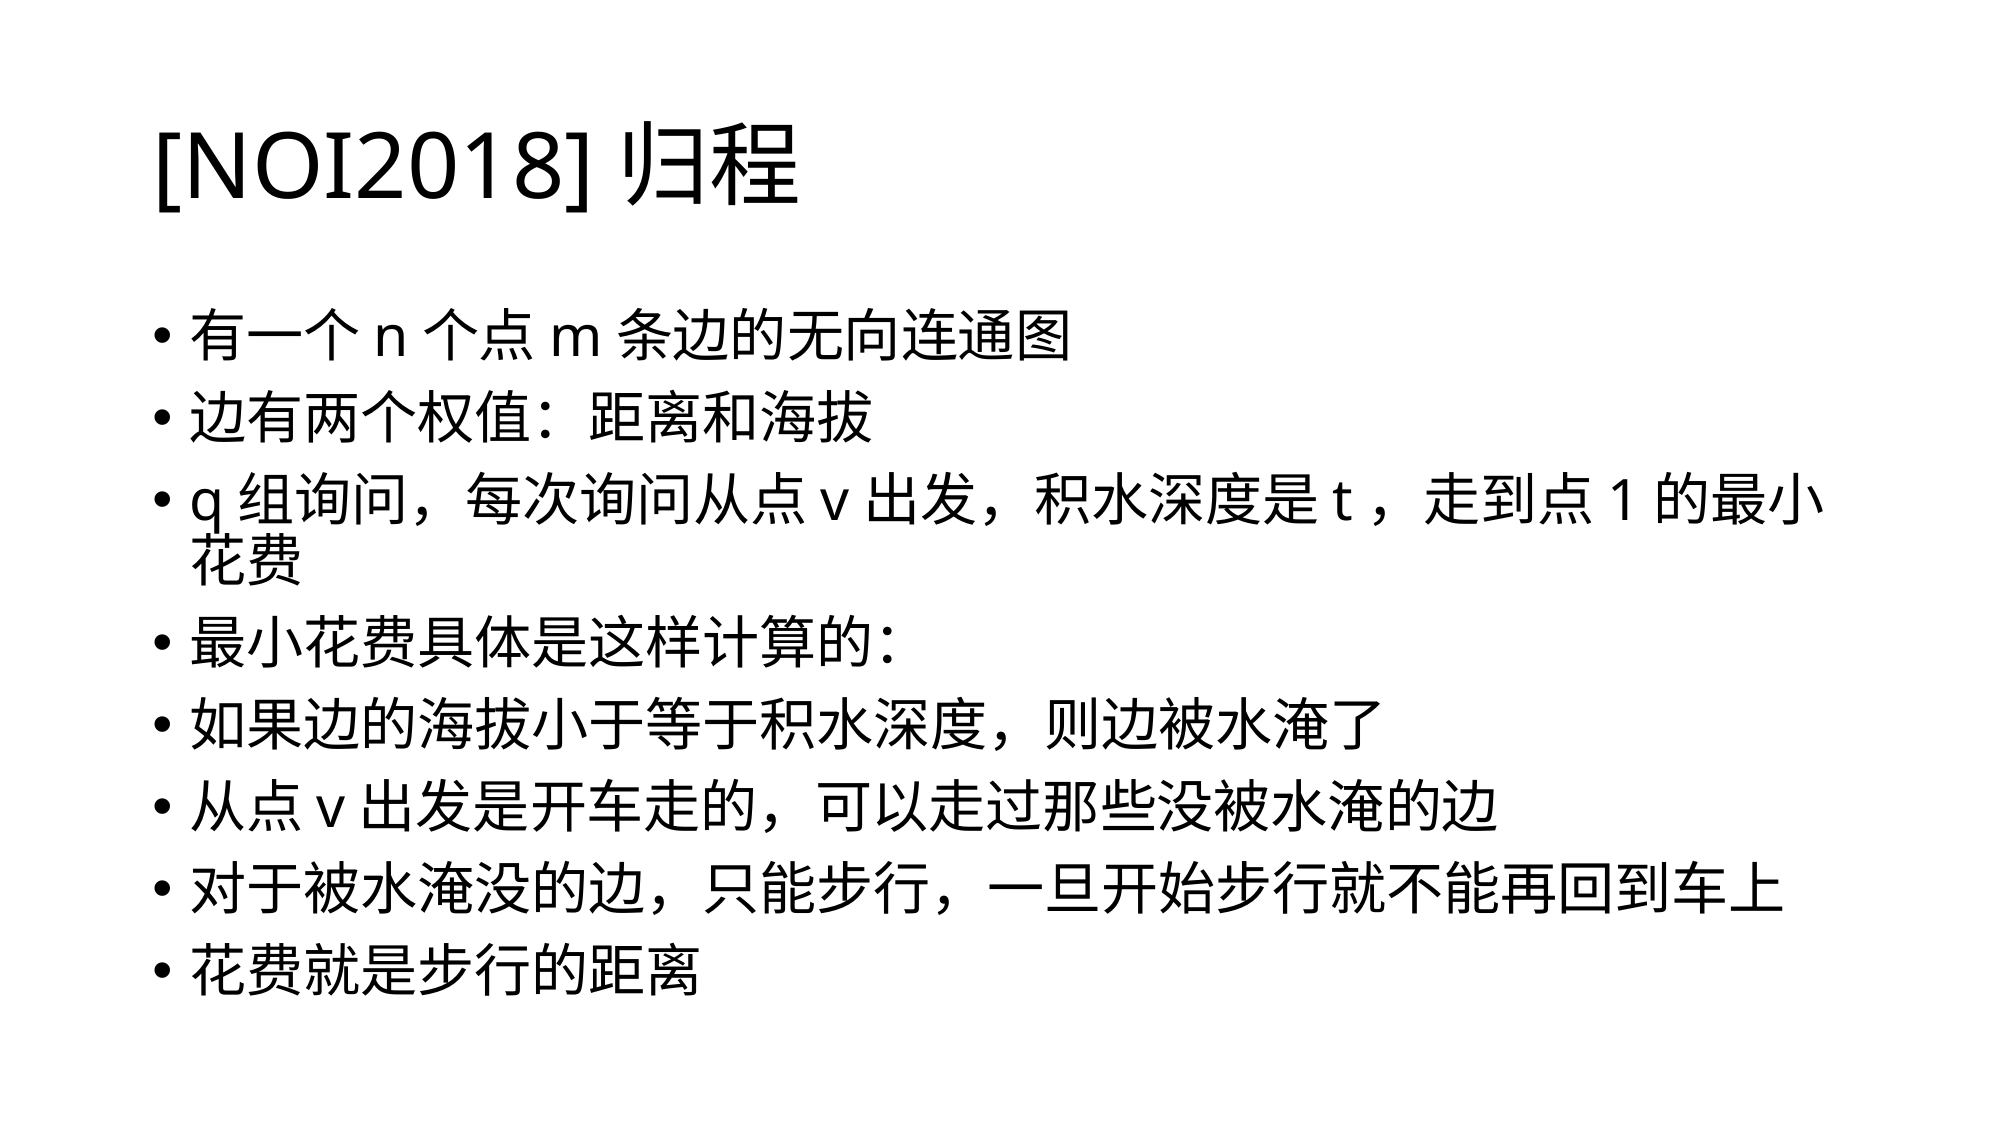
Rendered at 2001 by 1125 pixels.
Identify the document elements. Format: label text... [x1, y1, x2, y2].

list 有一个n个点m条边的无向连通图 边有两个权值：距离和海拔 q组询问，每次询问从点v出发，积水深度是t，走到点1的最小花费 最小花费具体是这样计算的： 如果边的海拔小于等于积水深度，则边被水淹了 从点v出发是开车走的，可以走过那些没被水淹的边 对于被水淹没的边，只能步行，一旦开始步行就不能再回到车上 花费就是步行的距离 [137, 299, 1863, 1014]
title [NOI2018]归程 [137, 59, 1863, 278]
